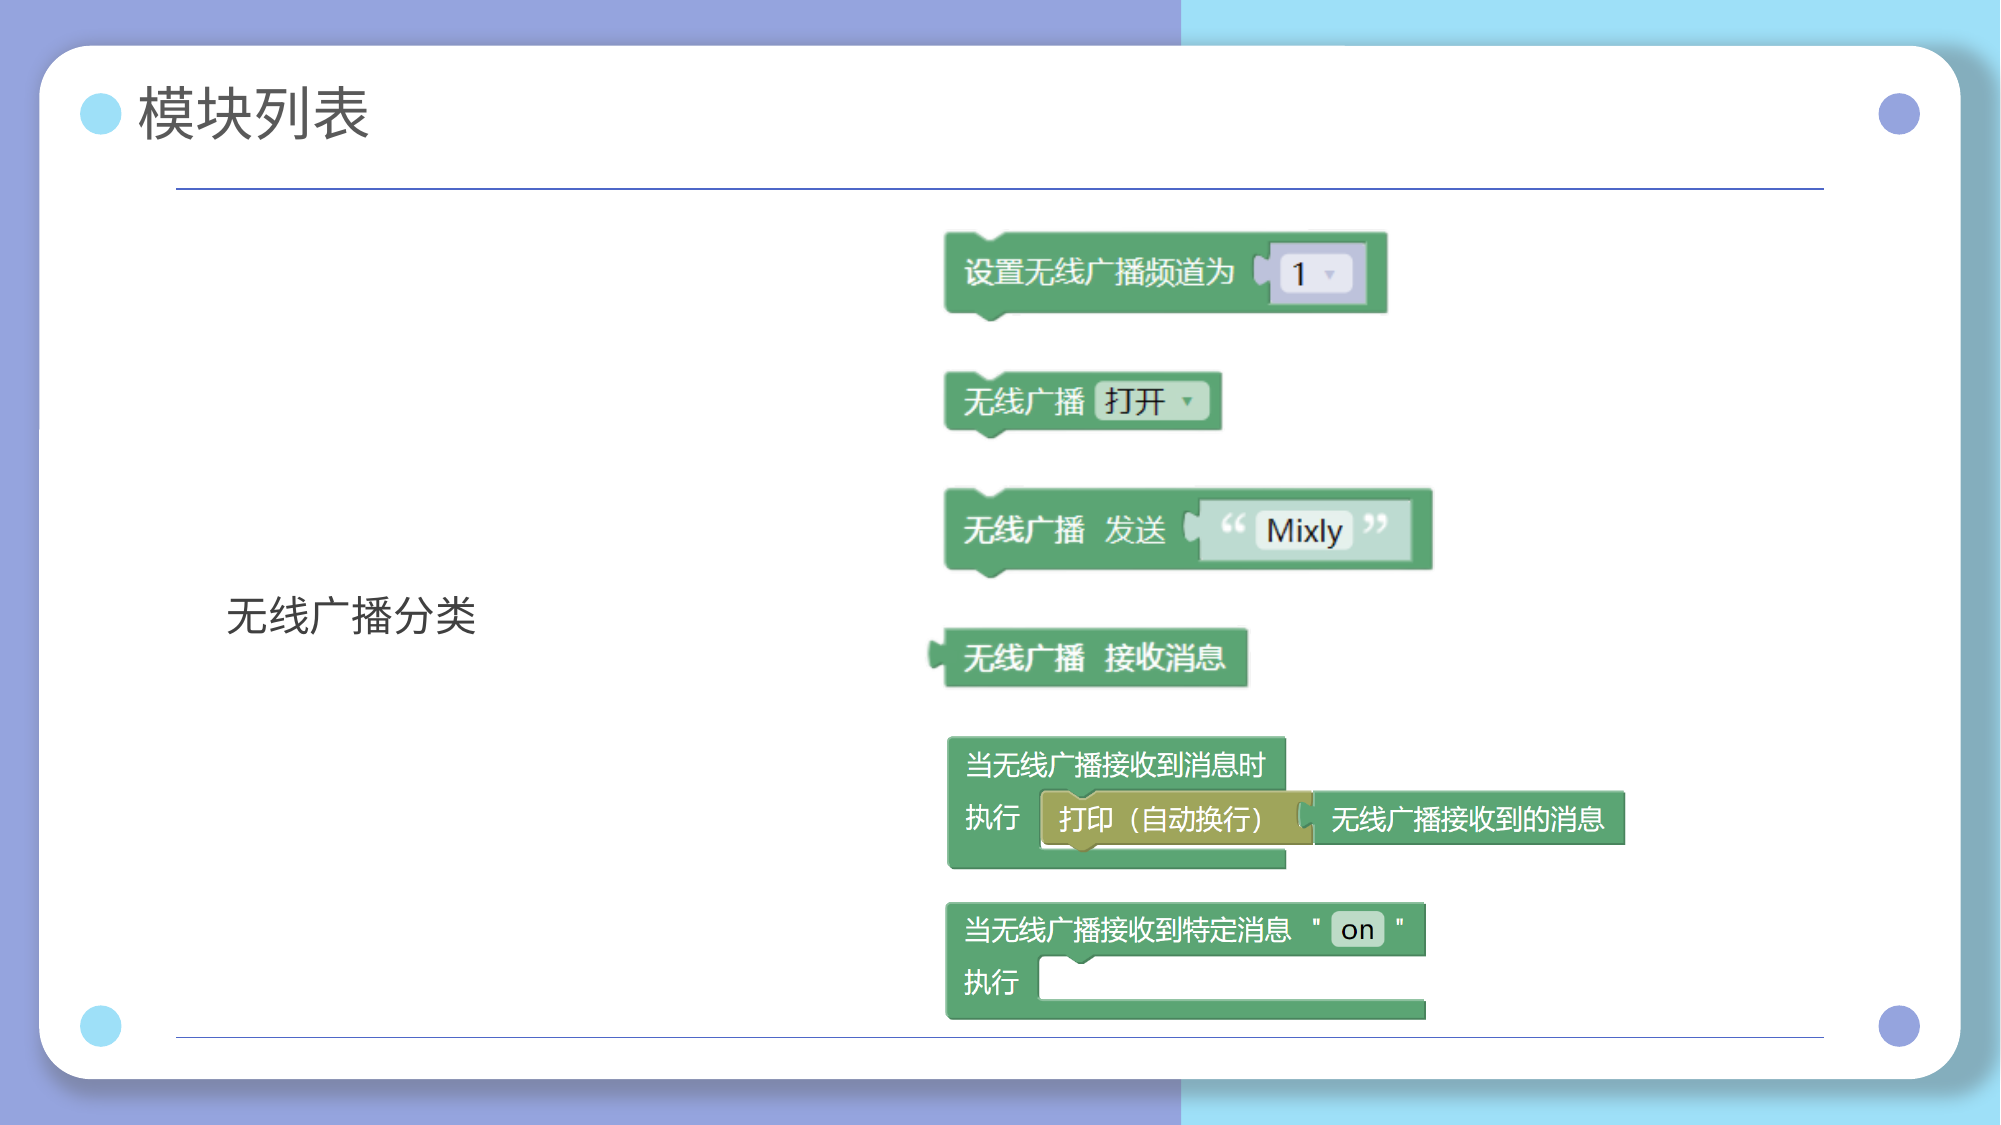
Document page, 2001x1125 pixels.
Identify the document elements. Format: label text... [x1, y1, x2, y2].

picture [942, 728, 1632, 1029]
title 模块列表 [137, 77, 976, 157]
table_header [527, 190, 1824, 1037]
table_header 无线广播分类 [176, 190, 527, 1037]
picture [914, 220, 1555, 700]
